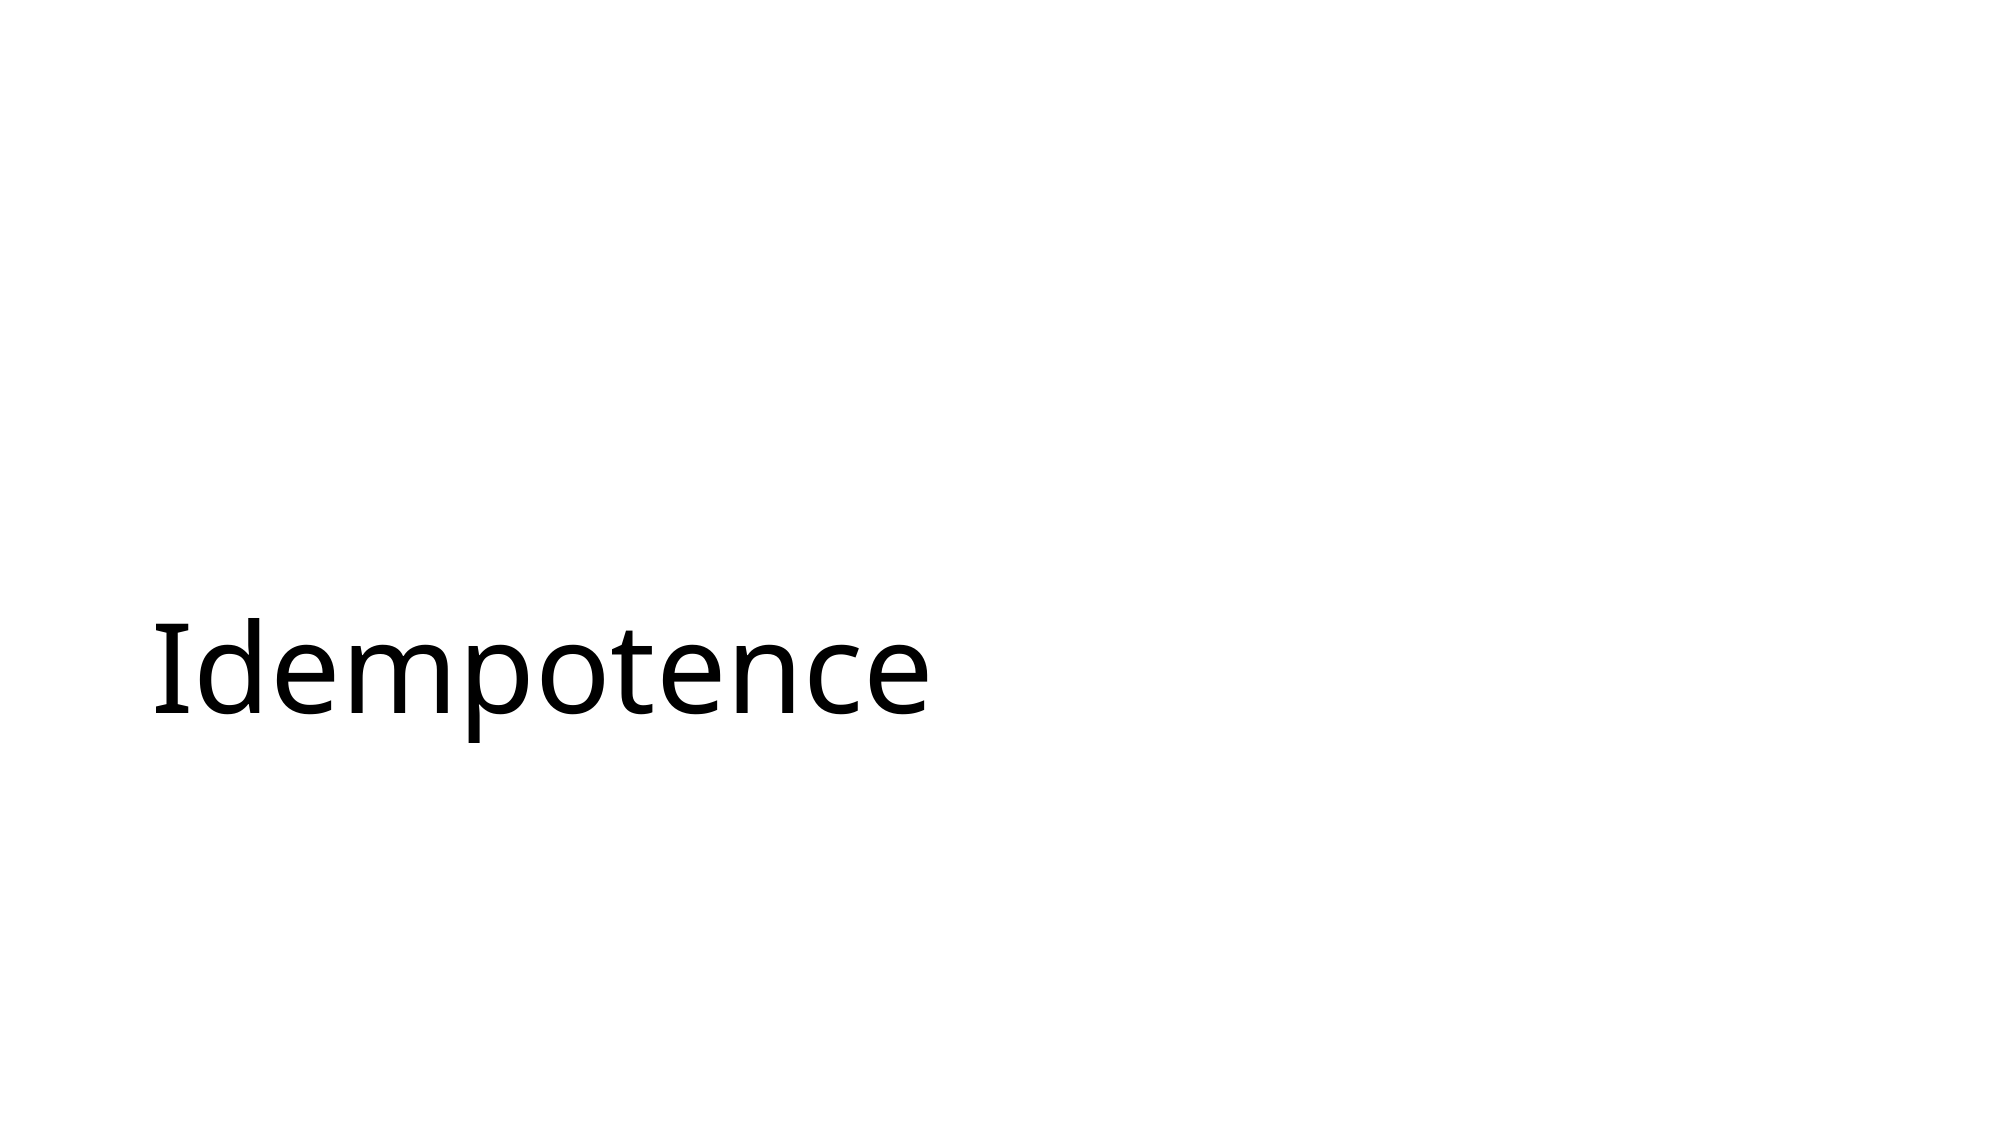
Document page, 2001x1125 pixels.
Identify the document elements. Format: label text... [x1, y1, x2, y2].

title Idempotence [136, 280, 1862, 749]
